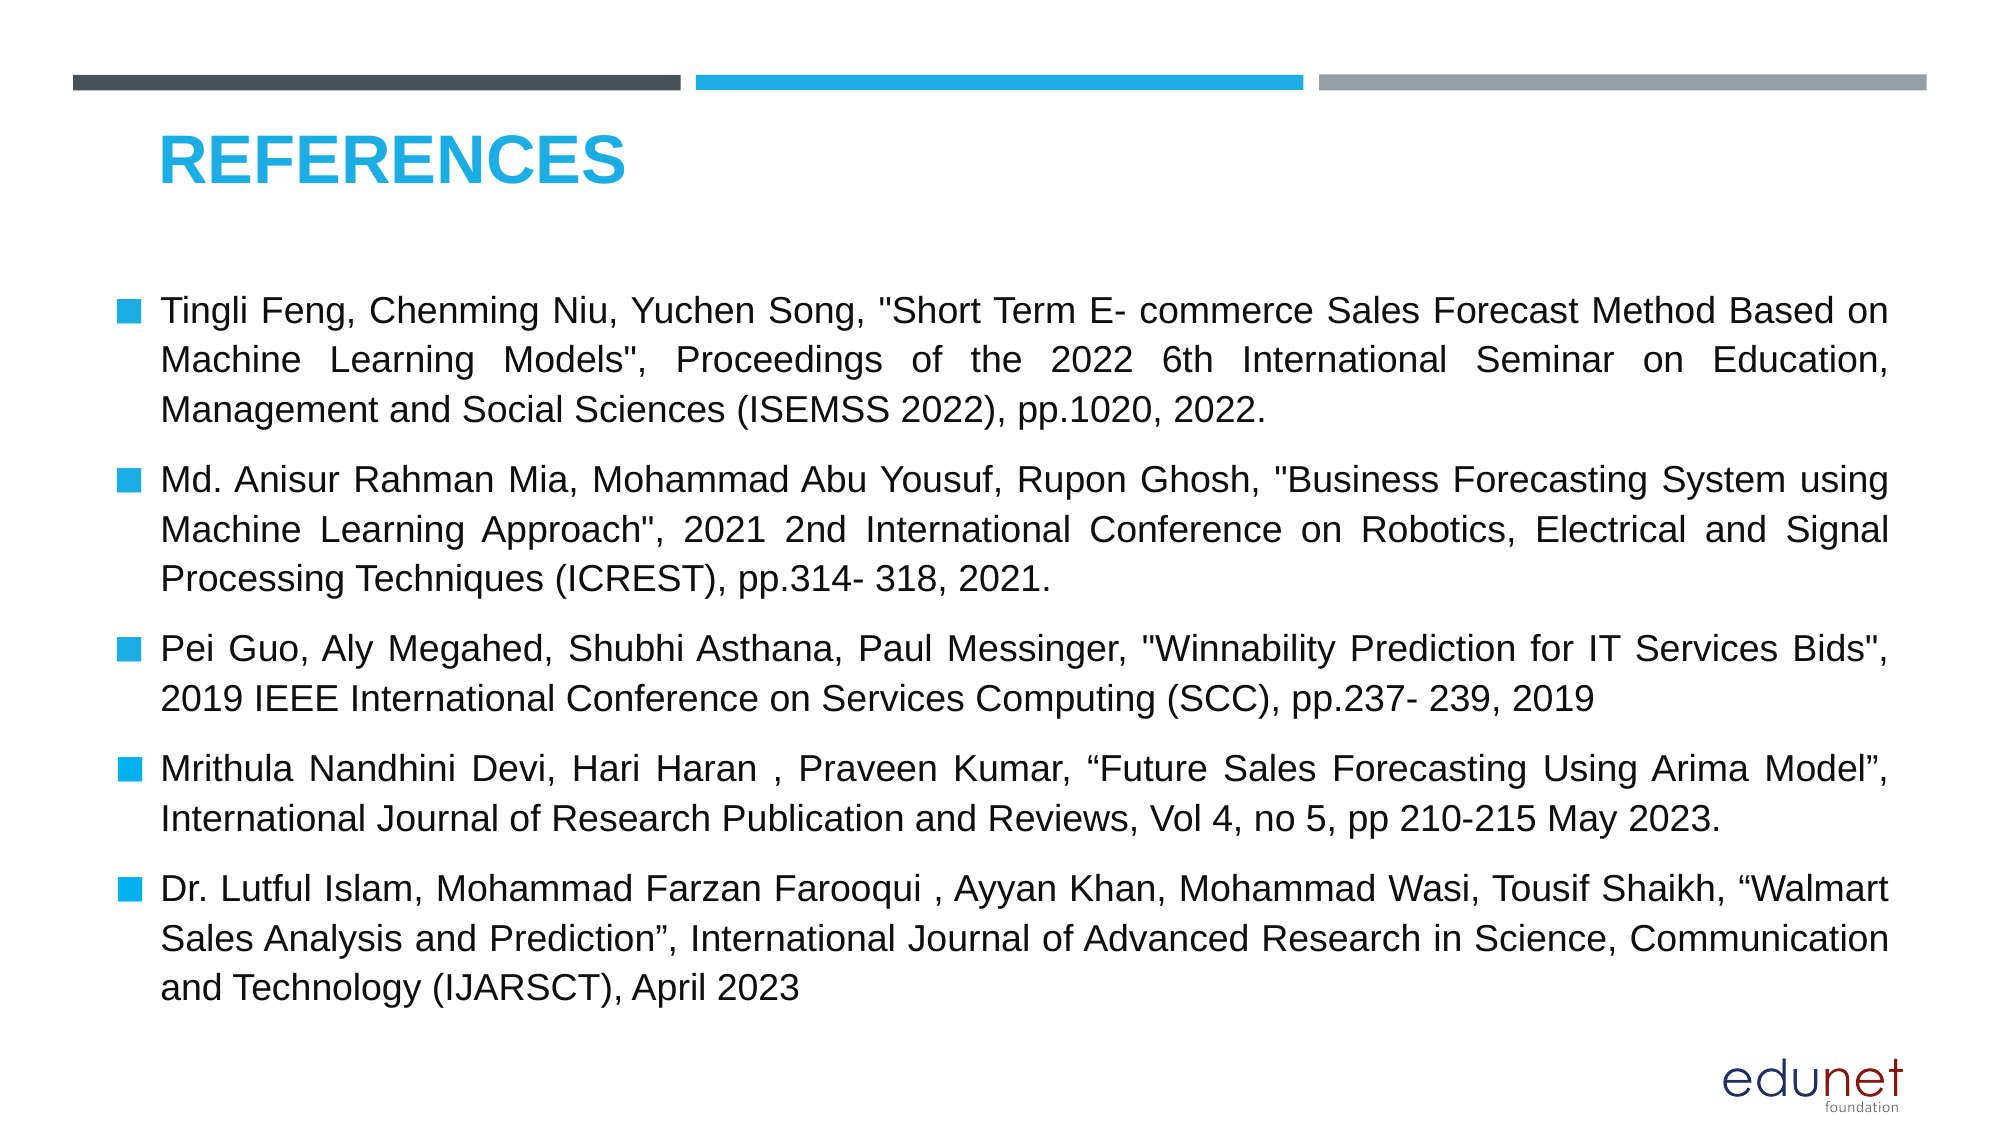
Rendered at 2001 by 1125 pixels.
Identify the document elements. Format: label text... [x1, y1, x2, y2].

list Tingli Feng, Chenming Niu, Yuchen Song, "Short Term E- commerce Sales Forecast Method Based on Machine Learning Models", Proceedings of the 2022 6th International Seminar on Education, Management and Social Sciences (ISEMSS 2022), pp.1020, 2022. Md. Anisur Rahman Mia, Mohammad Abu Yousuf, Rupon Ghosh, "Business Forecasting System using Machine Learning Approach", 2021 2nd International Conference on Robotics, Electrical and Signal Processing Techniques (ICREST), pp.314- 318, 2021. Pei Guo, Aly Megahed, Shubhi Asthana, Paul Messinger, "Winnability Prediction for IT Services Bids", 2019 IEEE International Conference on Services Computing (SCC), pp.237- 239, 2019 Mrithula Nandhini Devi, Hari Haran , Praveen Kumar, “Future Sales Forecasting Using Arima Model”, International Journal of Research Publication and Reviews, Vol 4, no 5, pp 210-215 May 2023. Dr. Lutful Islam, Mohammad Farzan Farooqui , Ayyan Khan, Mohammad Wasi, Tousif Shaikh, “Walmart Sales Analysis and Prediction”, International Journal of Advanced Research in Science, Communication and Technology (IJARSCT), April 2023 [95, 261, 1905, 1028]
title REFERENCES [143, 117, 1953, 205]
picture [1719, 1056, 1905, 1116]
